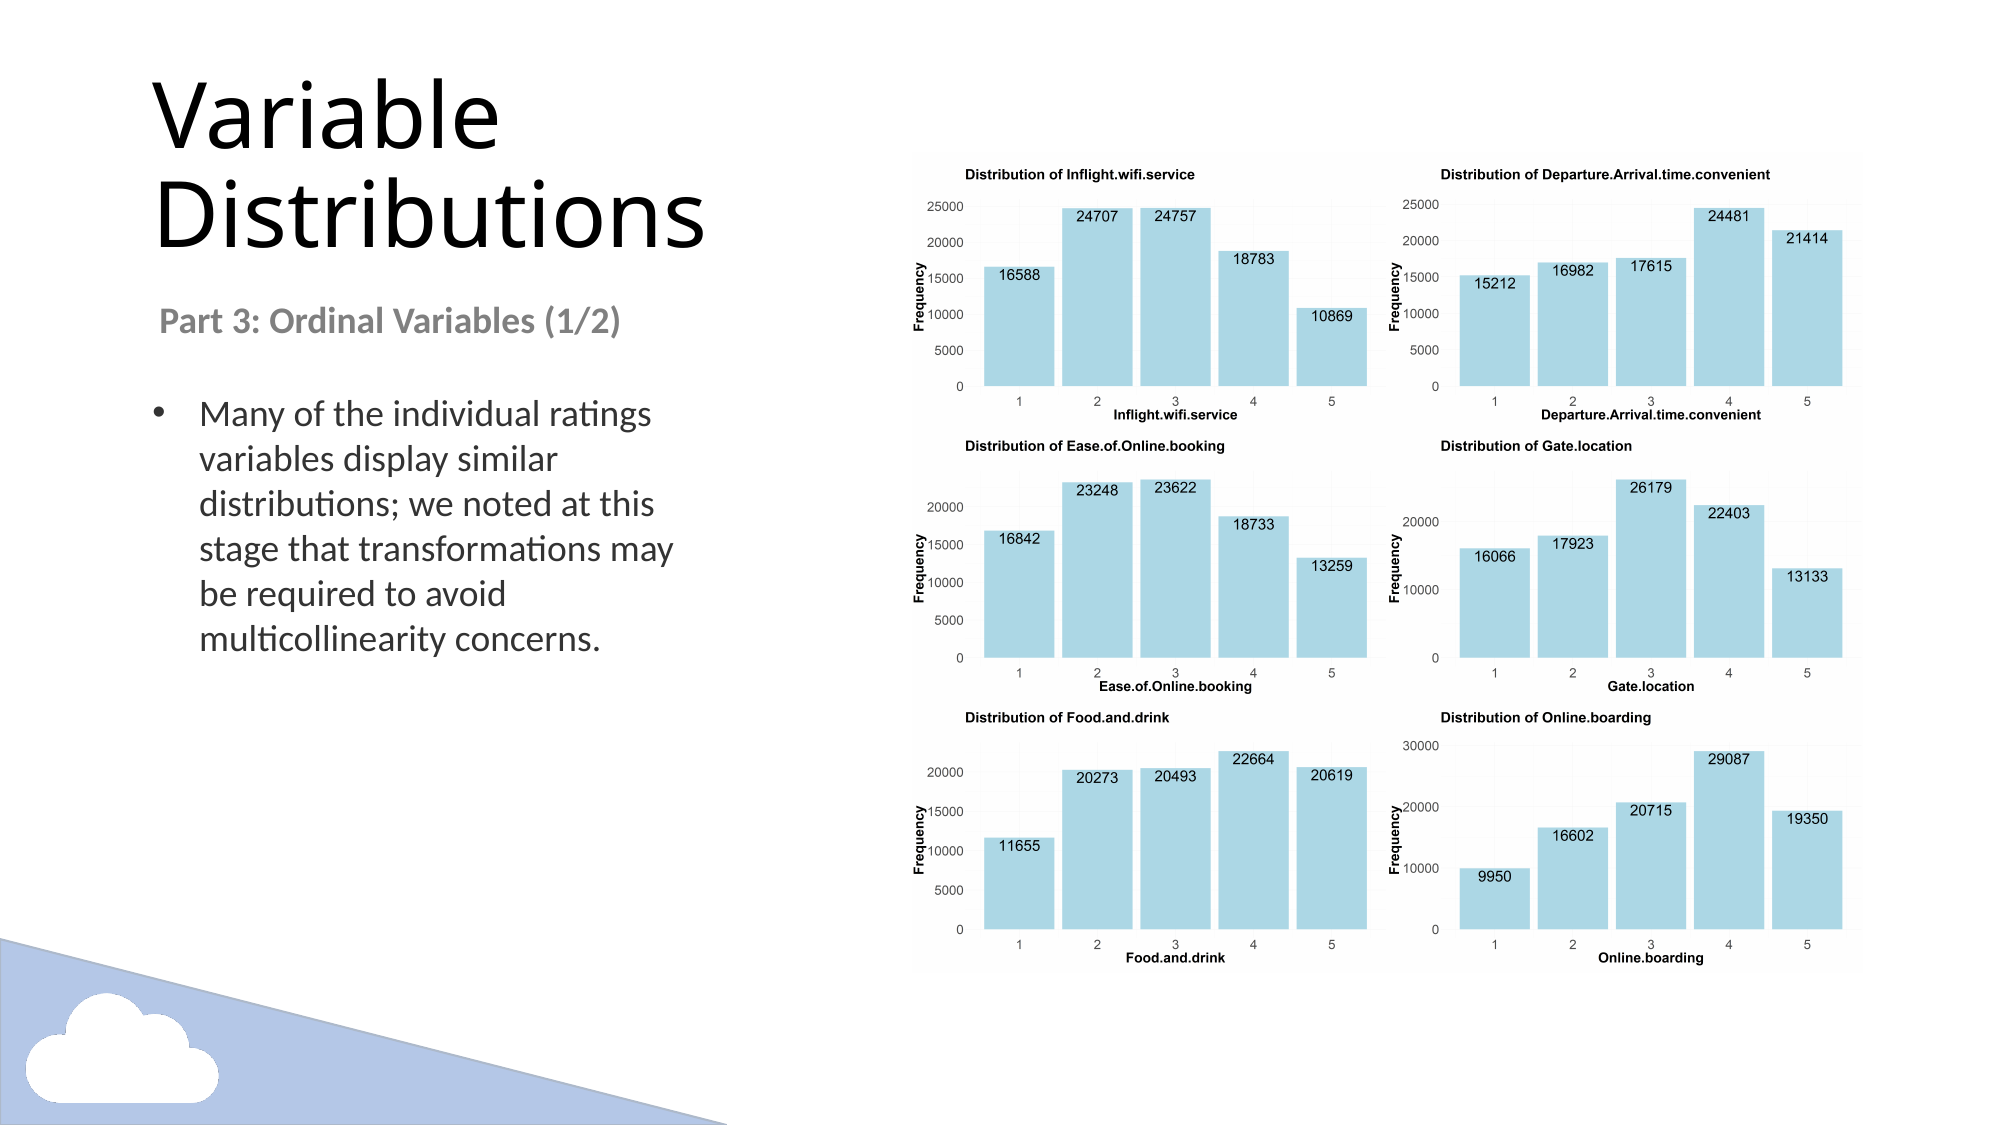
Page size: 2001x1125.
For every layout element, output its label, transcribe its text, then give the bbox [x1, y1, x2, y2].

picture [12, 938, 232, 1125]
text_box Many of the individual ratings variables display similar distributions; we noted at this stage that transformations may be required to avoid multicollinearity concerns. [137, 381, 710, 666]
text_box [0, 938, 12, 1125]
picture [912, 152, 1863, 973]
text_box Part 3: Ordinal Variables (1/2) [144, 288, 733, 349]
text_box [232, 997, 727, 1125]
title Variable Distributions [137, 59, 763, 278]
